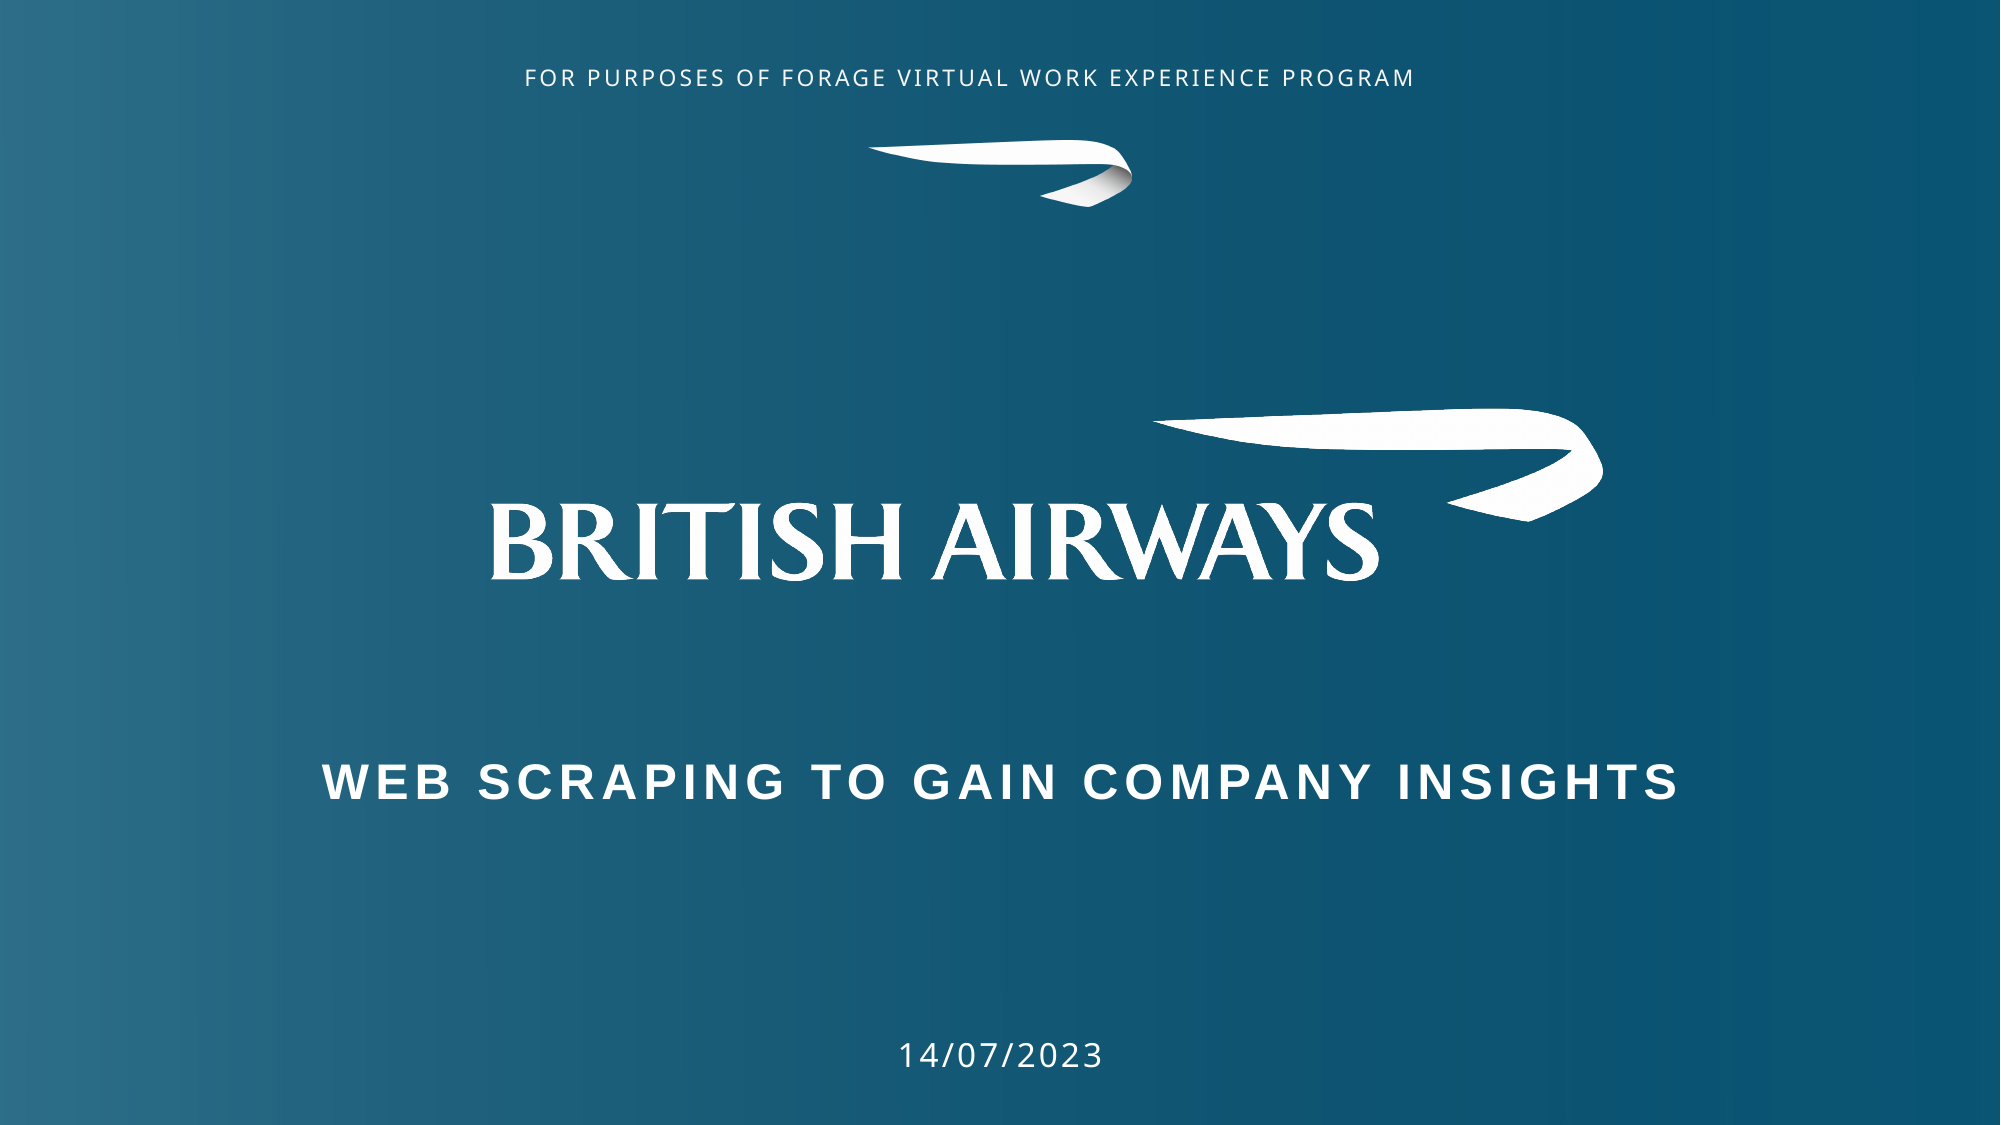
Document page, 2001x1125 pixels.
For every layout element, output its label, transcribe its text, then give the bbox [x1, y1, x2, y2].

picture [868, 140, 1132, 207]
subtitle Web scraping to gain company insights [249, 707, 1750, 851]
list 14/07/2023 [249, 1022, 1750, 1068]
picture [488, 407, 1604, 583]
